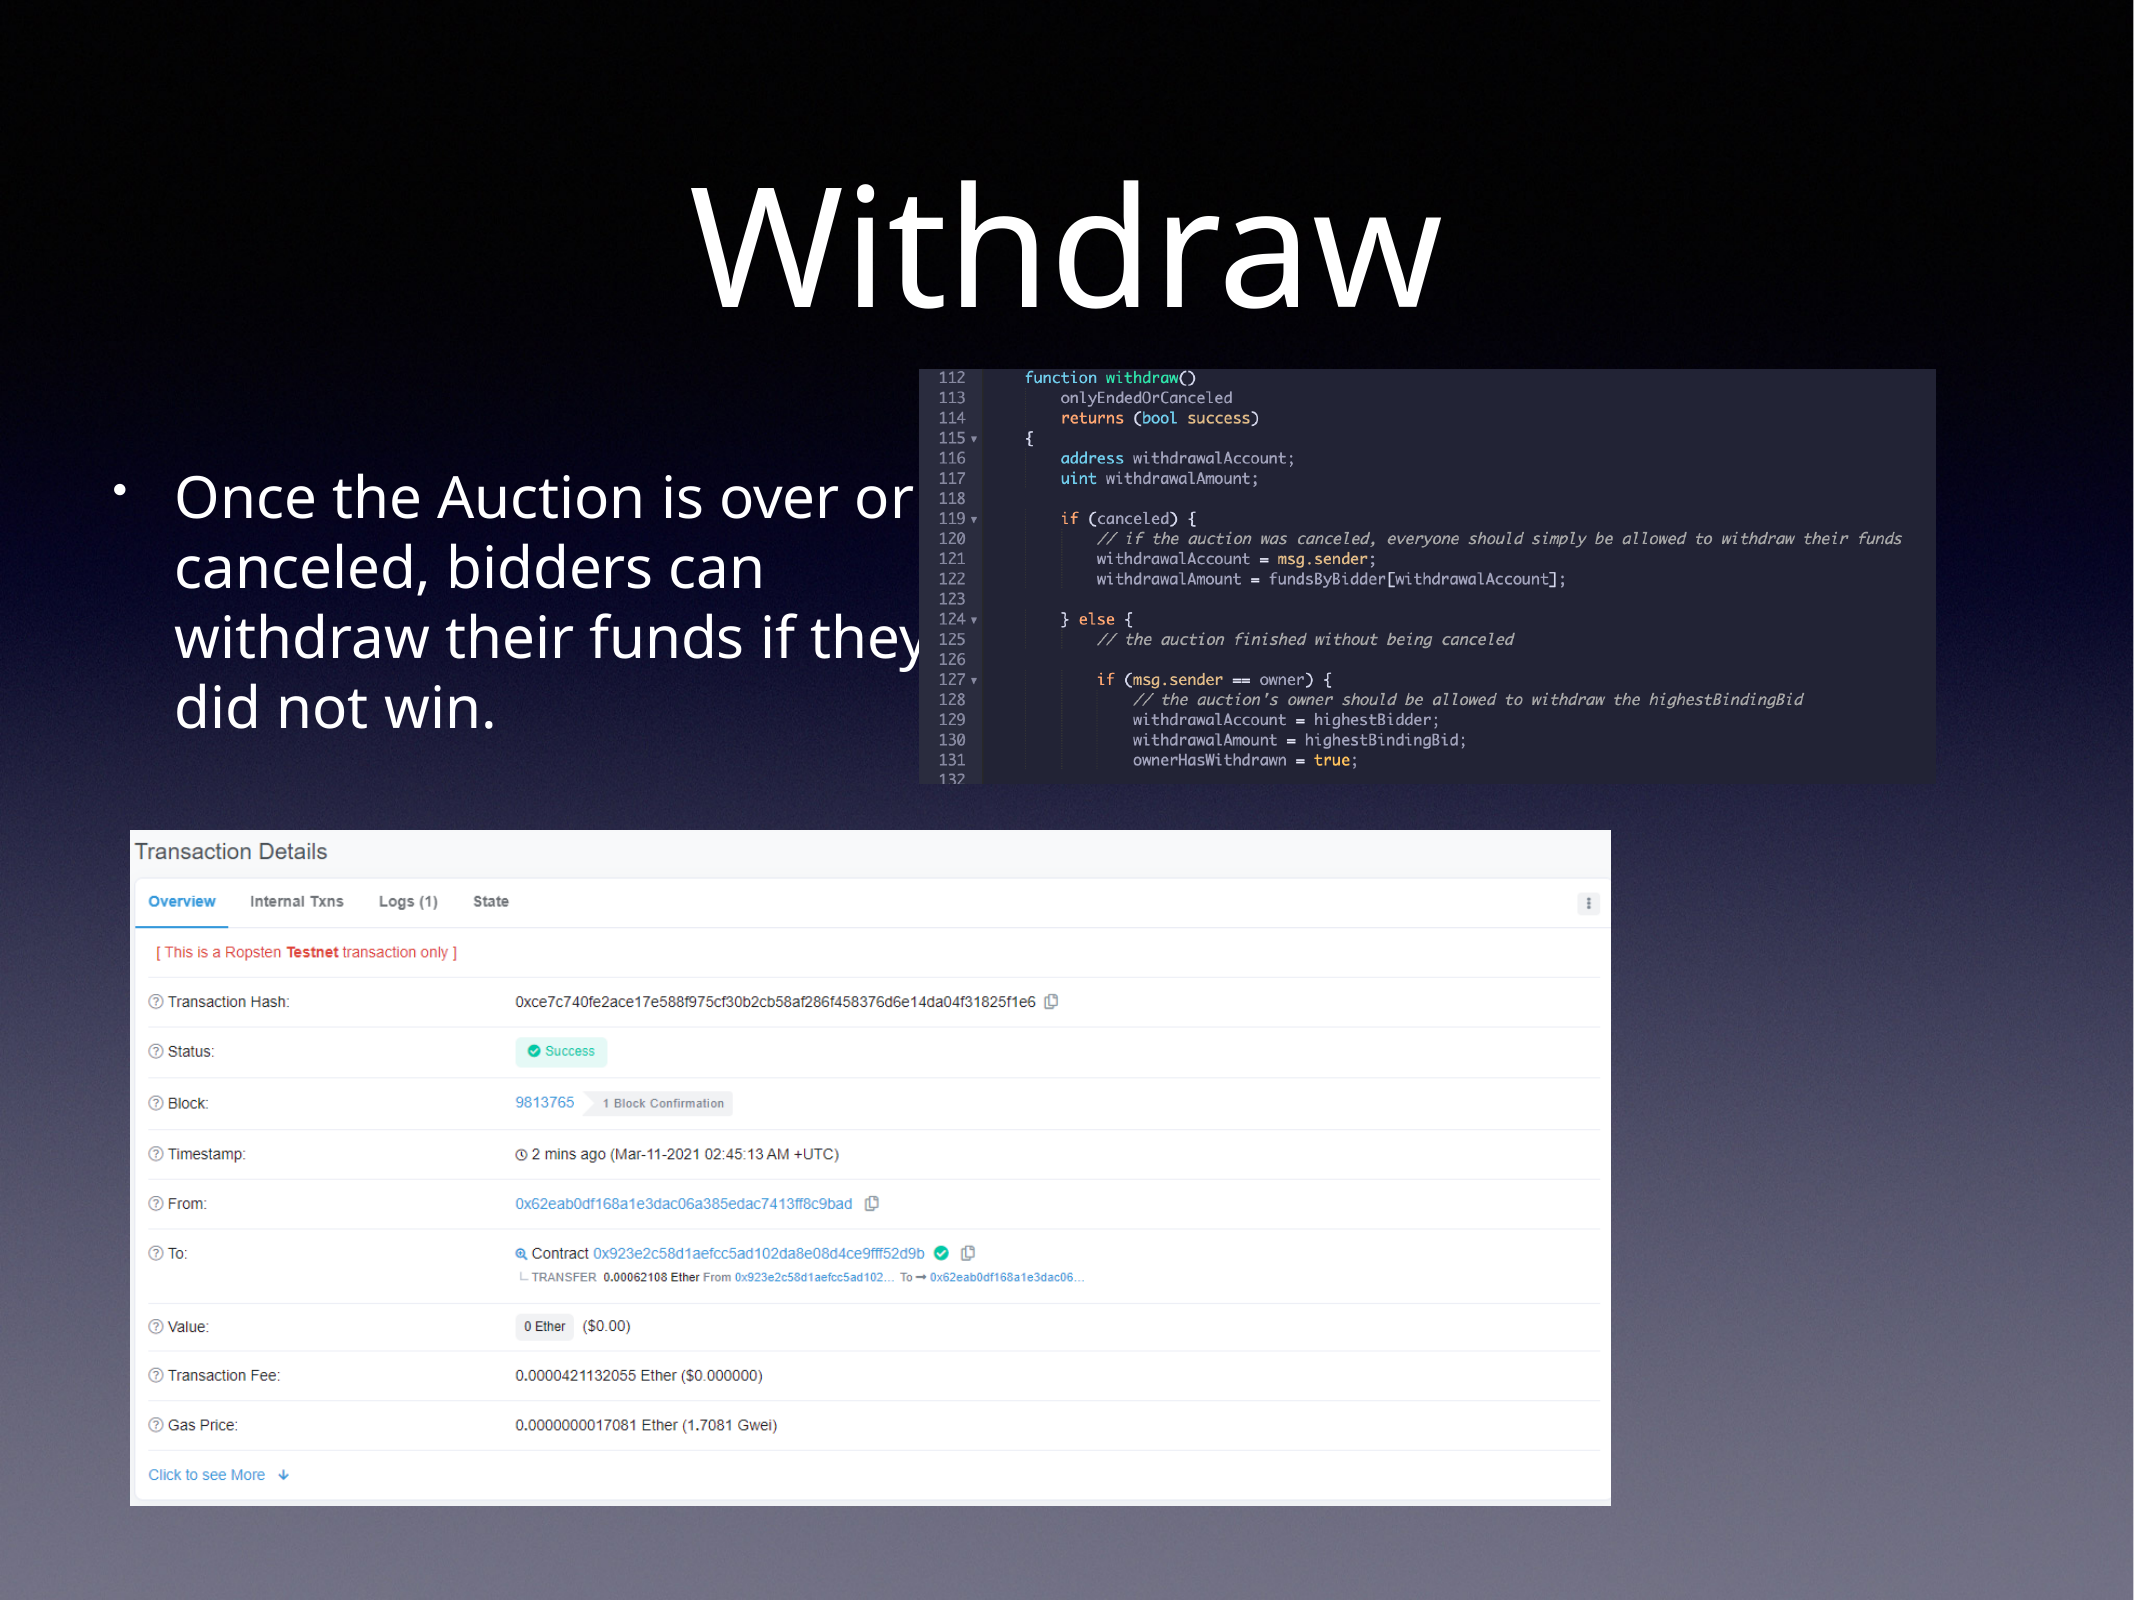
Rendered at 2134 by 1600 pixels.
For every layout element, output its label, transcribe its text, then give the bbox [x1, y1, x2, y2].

title Withdraw [155, 66, 1978, 416]
picture [0, 0, 2134, 1600]
list Once the Auction is over or canceled, bidders can withdraw their funds if they did not win. [103, 341, 980, 859]
